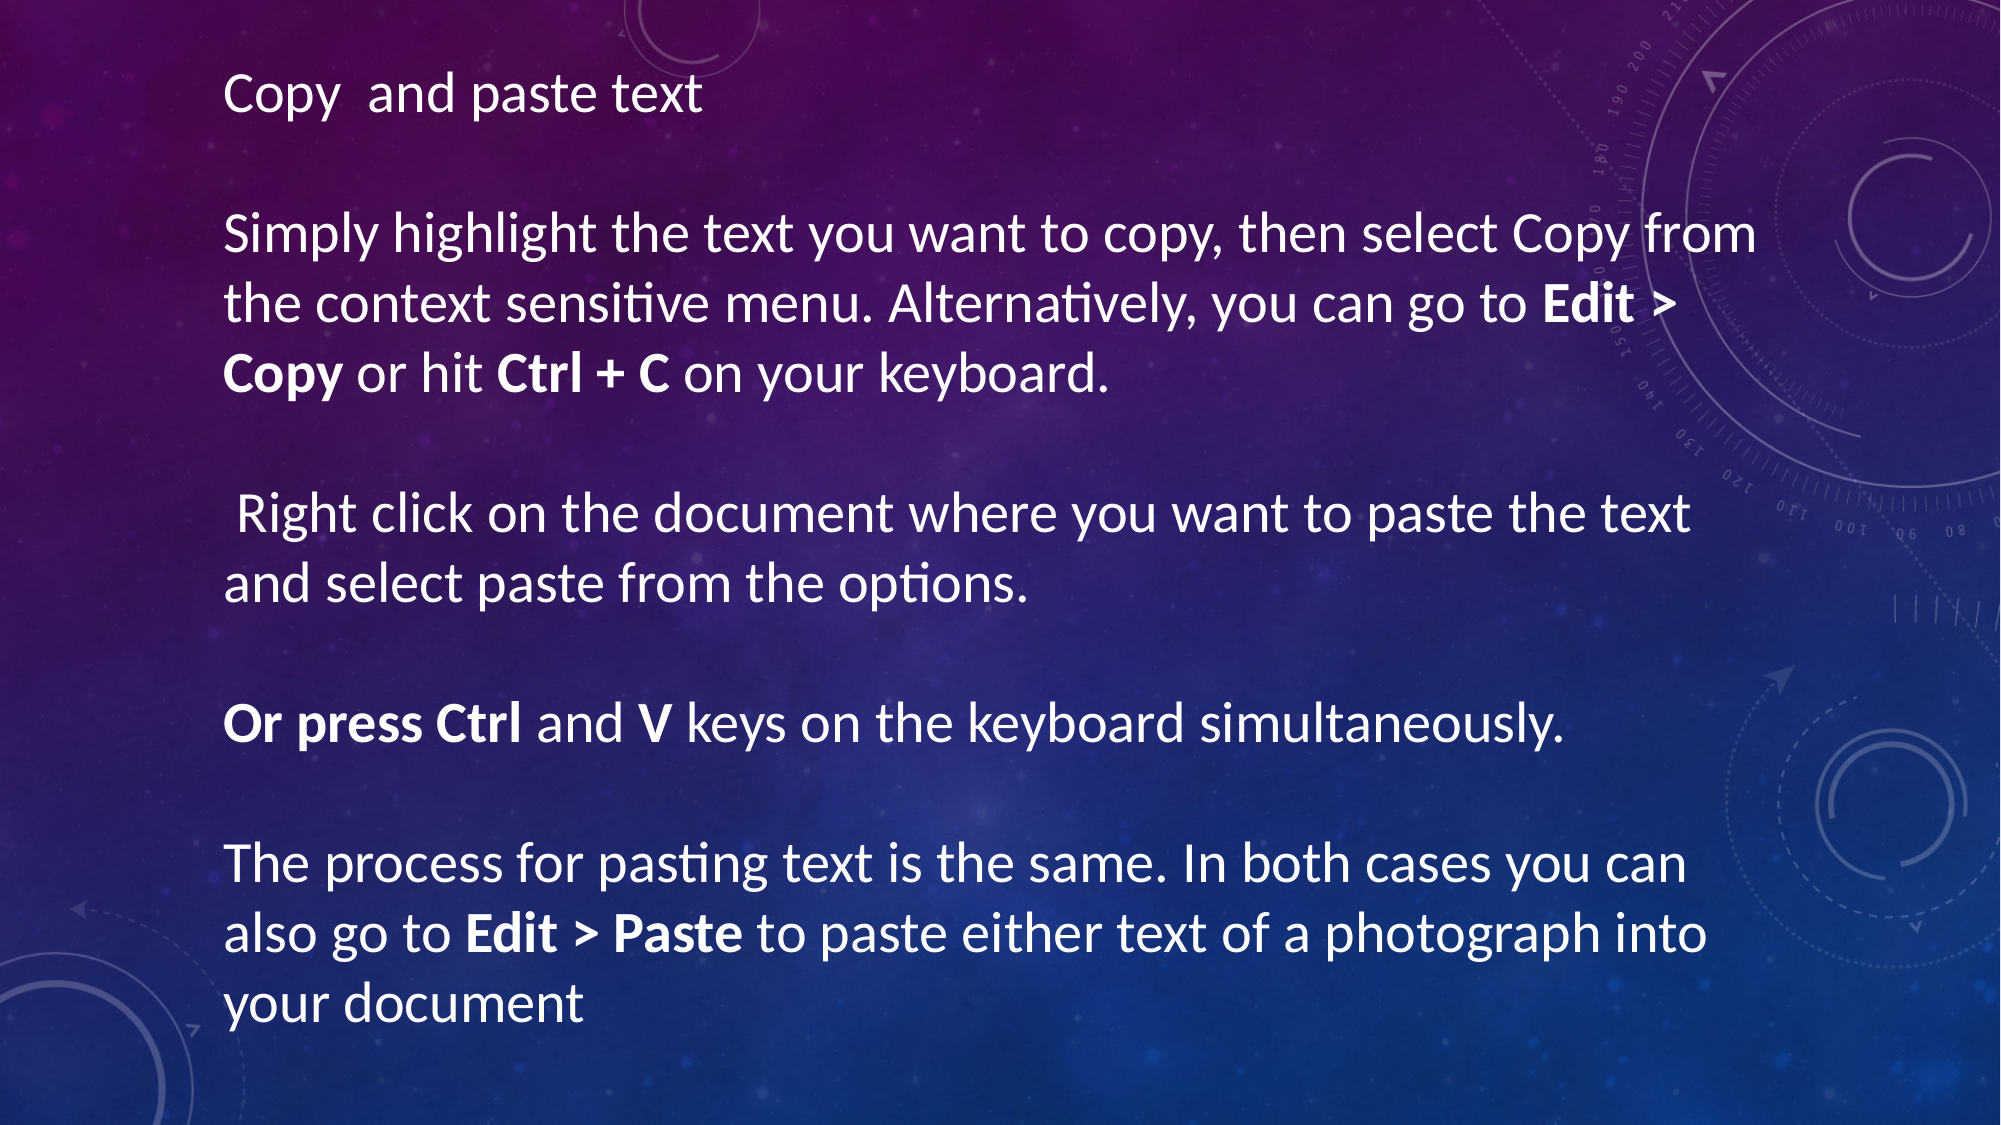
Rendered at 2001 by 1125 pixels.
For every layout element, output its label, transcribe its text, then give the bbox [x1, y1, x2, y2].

picture [0, 0, 2001, 1125]
text_box Copy and paste text Simply highlight the text you want to copy, then select Copy from the context sensitive menu. Alternatively, you can go to Edit > Copy or hit Ctrl + C on your keyboard. Right click on the document where you want to paste the text and select paste from the options. Or press Ctrl and V keys on the keyboard simultaneously. The process for pasting text is the same. In both cases you can also go to Edit > Paste to paste either text of a photograph into your document [208, 46, 1781, 1042]
